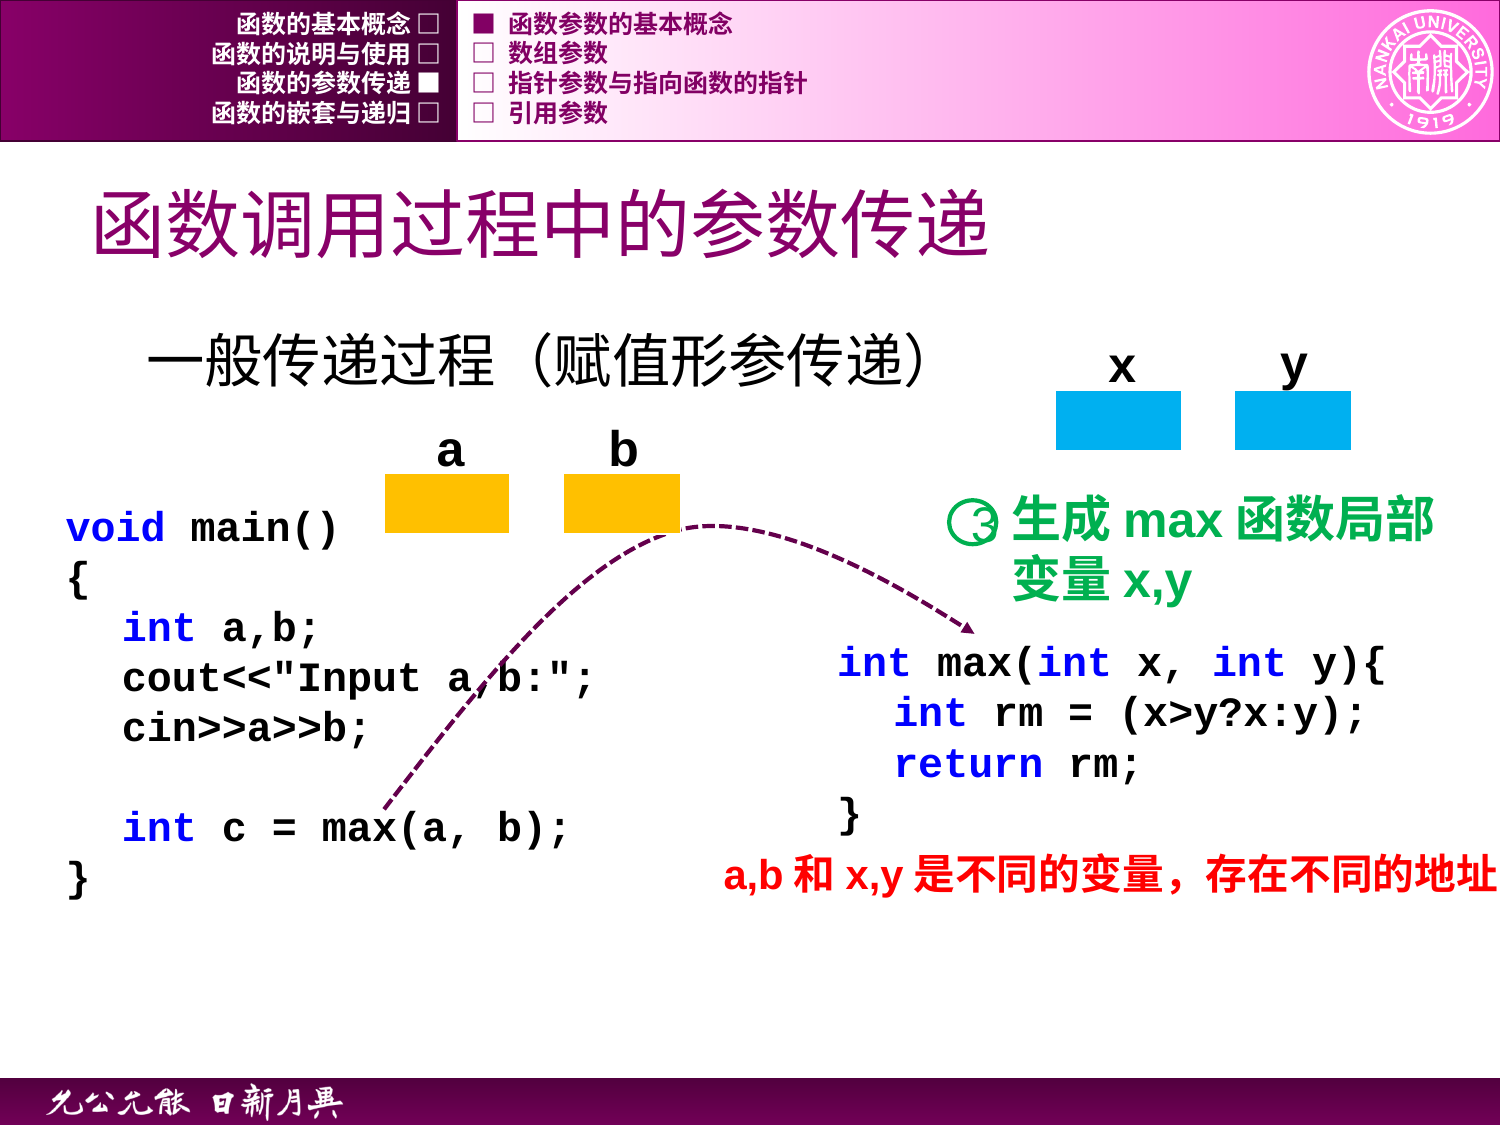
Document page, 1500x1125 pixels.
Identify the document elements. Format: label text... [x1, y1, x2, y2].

text_box 函数的基本概念 □ [0, 7, 455, 36]
text_box void main() { int a,b; cout<<"Input a,b:"; cin>>a>>b; int c = max(a, b); } [50, 492, 795, 879]
text_box □ 指针参数与指向函数的指针 [455, 66, 1361, 95]
text_box y [1265, 322, 1323, 398]
text_box b [593, 408, 654, 484]
table_header [1235, 391, 1351, 450]
table_header [564, 474, 680, 533]
text_box 函数的嵌套与递归 □ [0, 95, 455, 129]
text_box 函数的说明与使用 □ [0, 36, 455, 66]
text_box 函数的参数传递 ■ [0, 66, 455, 95]
list 一般传递过程（赋值形参传递） [74, 316, 1426, 434]
text_box [382, 523, 975, 811]
text_box int max(int x, int y){ int rm = (x>y?x:y); return rm; } [822, 627, 1455, 840]
text_box a [421, 408, 480, 484]
text_box 生成max函数局部变量x,y [996, 479, 1471, 615]
text_box □ 引用参数 [455, 95, 1361, 129]
text_box □ 数组参数 [455, 36, 1361, 66]
text_box a,b和x,y是不同的变量，存在不同的地址 [708, 840, 1500, 905]
text_box x [1093, 325, 1152, 401]
table_header [1056, 391, 1181, 450]
text_box 3 [946, 498, 999, 547]
table_header [385, 474, 509, 533]
title 函数调用过程中的参数传递 [74, 163, 1426, 282]
text_box ■ 函数参数的基本概念 [455, 7, 1361, 36]
picture [35, 1081, 356, 1122]
